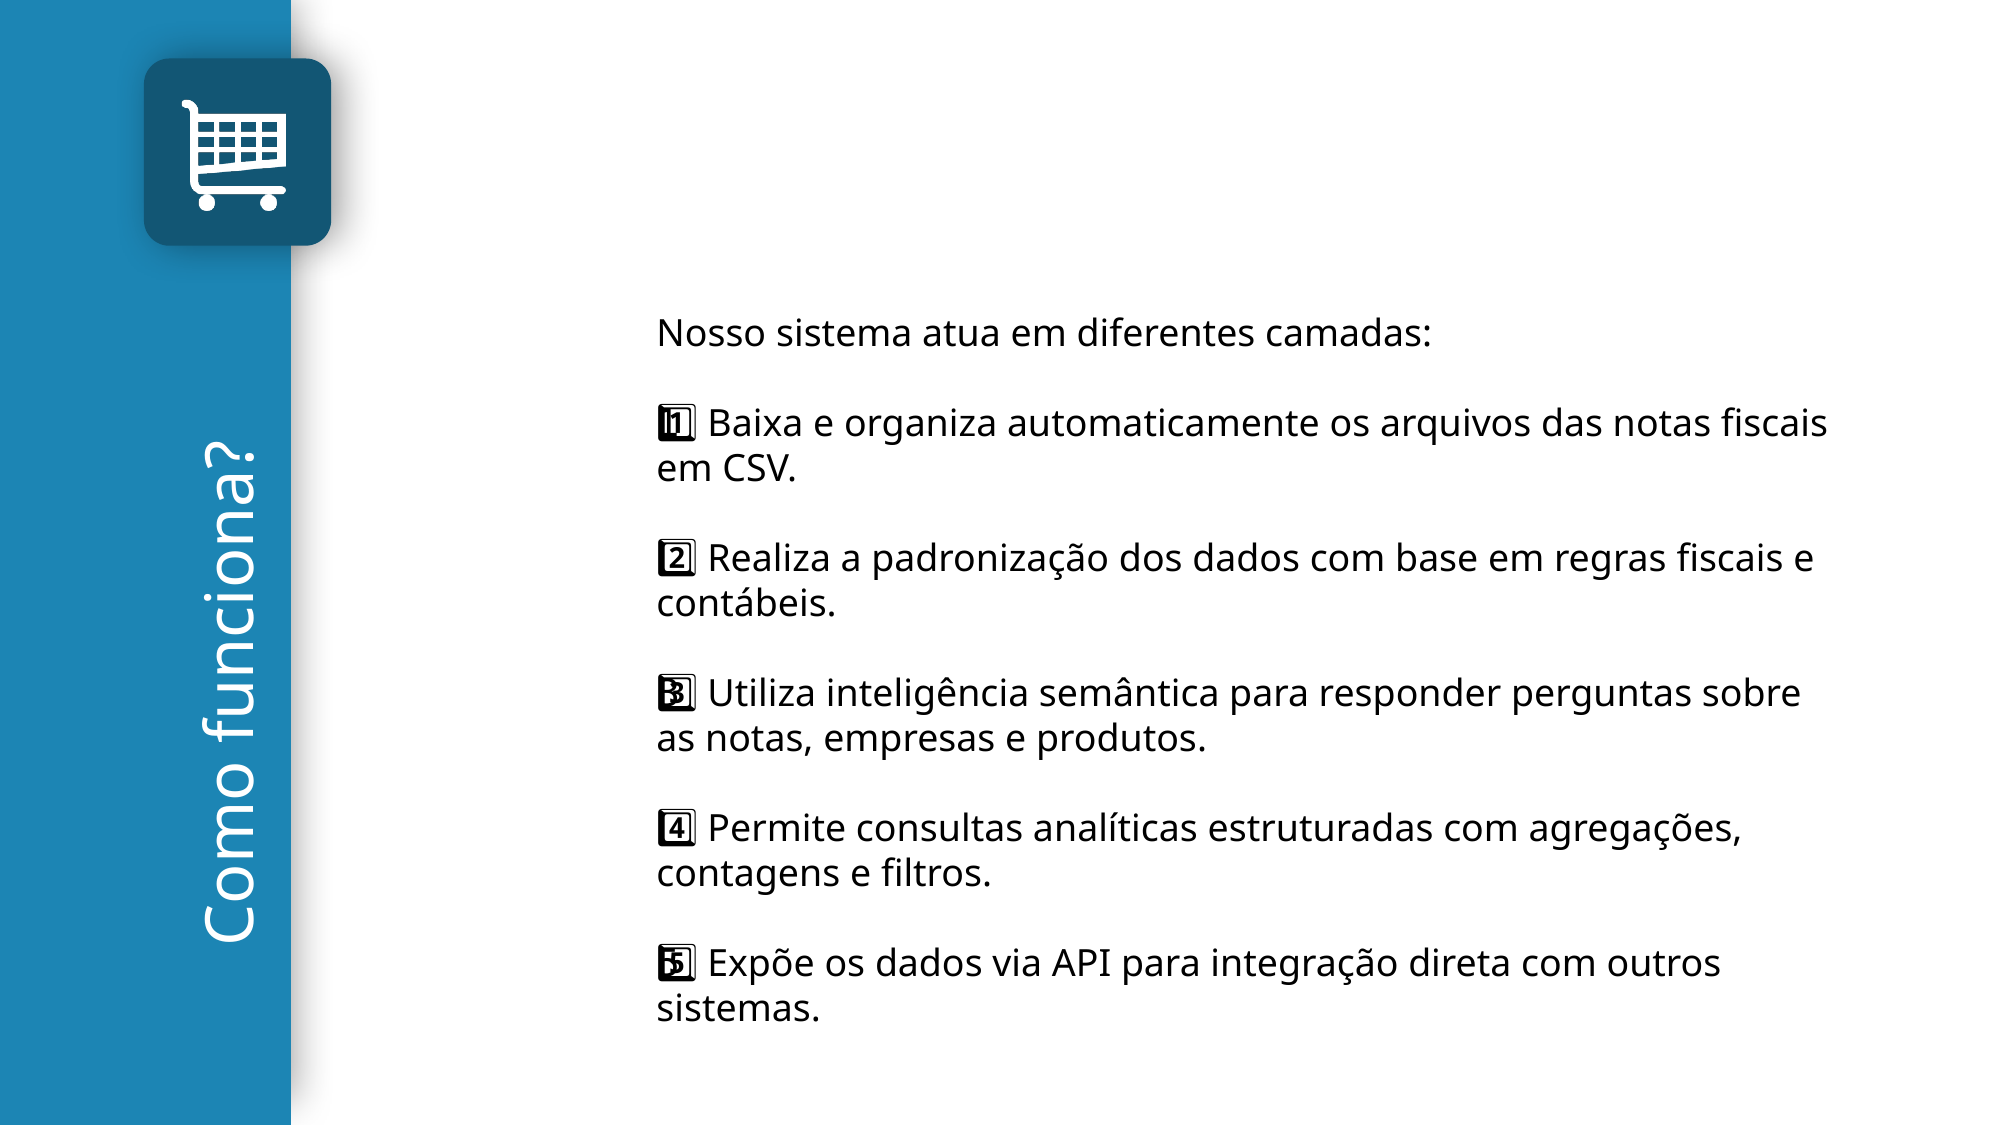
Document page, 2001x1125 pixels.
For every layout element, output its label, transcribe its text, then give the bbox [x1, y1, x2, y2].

text_box Nosso sistema atua em diferentes camadas: 1️⃣ Baixa e organiza automaticamente os arquivos das notas fiscais em CSV. 2️⃣ Realiza a padronização dos dados com base em regras fiscais e contábeis. 3️⃣ Utiliza inteligência semântica para responder perguntas sobre as notas, empresas e produtos. 4️⃣ Permite consultas analíticas estruturadas com agregações, contagens e filtros. 5️⃣ Expõe os dados via API para integração direta com outros sistemas. [641, 301, 1855, 1037]
text_box [0, 0, 292, 1125]
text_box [143, 57, 332, 935]
